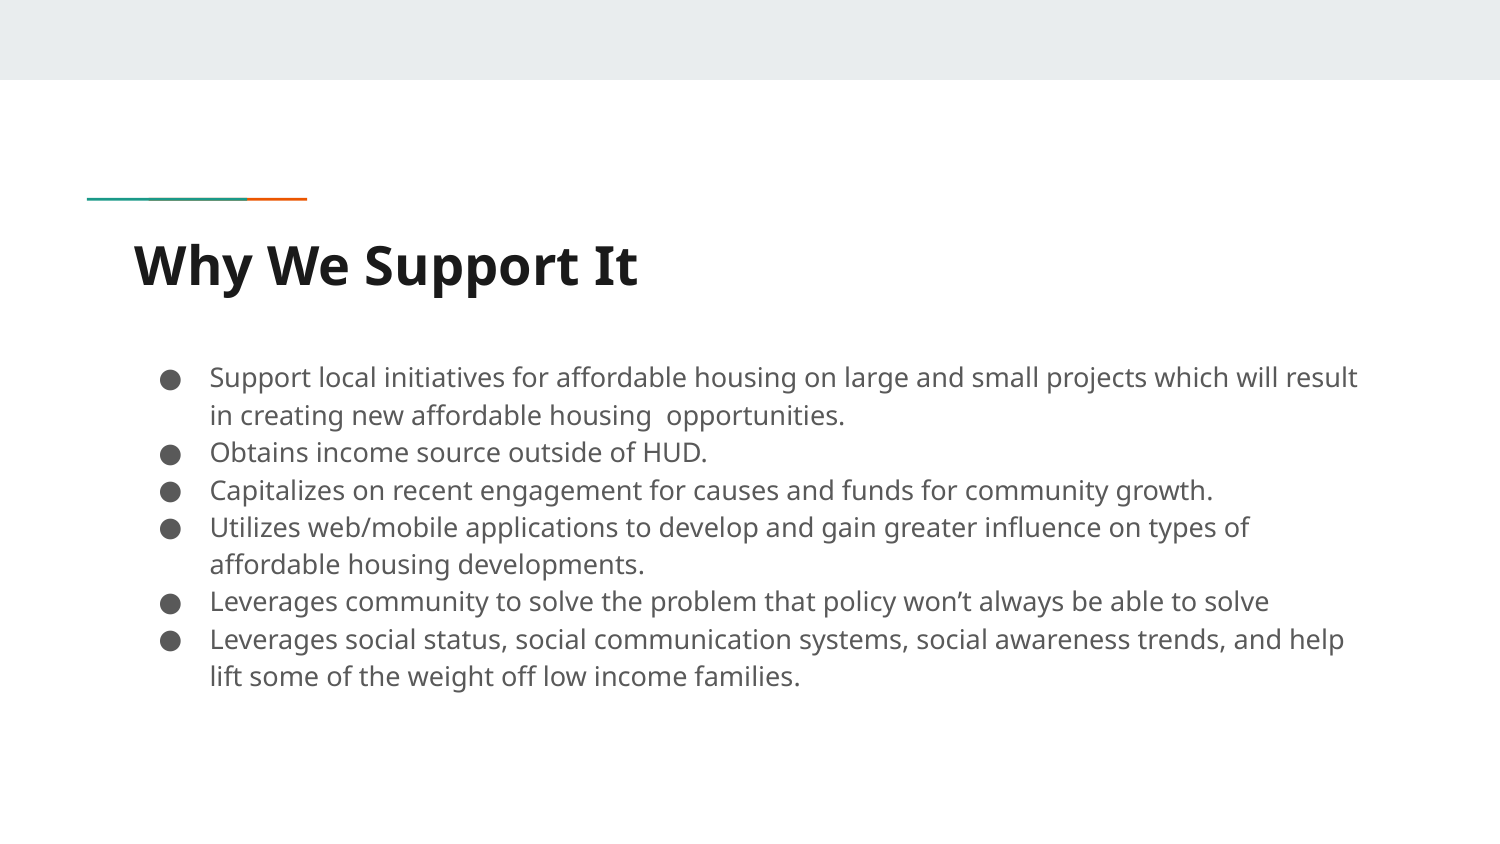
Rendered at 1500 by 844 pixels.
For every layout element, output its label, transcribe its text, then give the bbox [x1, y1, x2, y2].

list Support local initiatives for affordable housing on large and small projects which will result in creating new affordable housing opportunities. Obtains income source outside of HUD. Capitalizes on recent engagement for causes and funds for community growth. Utilizes web/mobile applications to develop and gain greater influence on types of affordable housing developments. Leverages community to solve the problem that policy won’t always be able to solve Leverages social status, social communication systems, social awareness trends, and help lift some of the weight off low income families. [119, 341, 1381, 793]
title Why We Support It [119, 216, 1381, 305]
